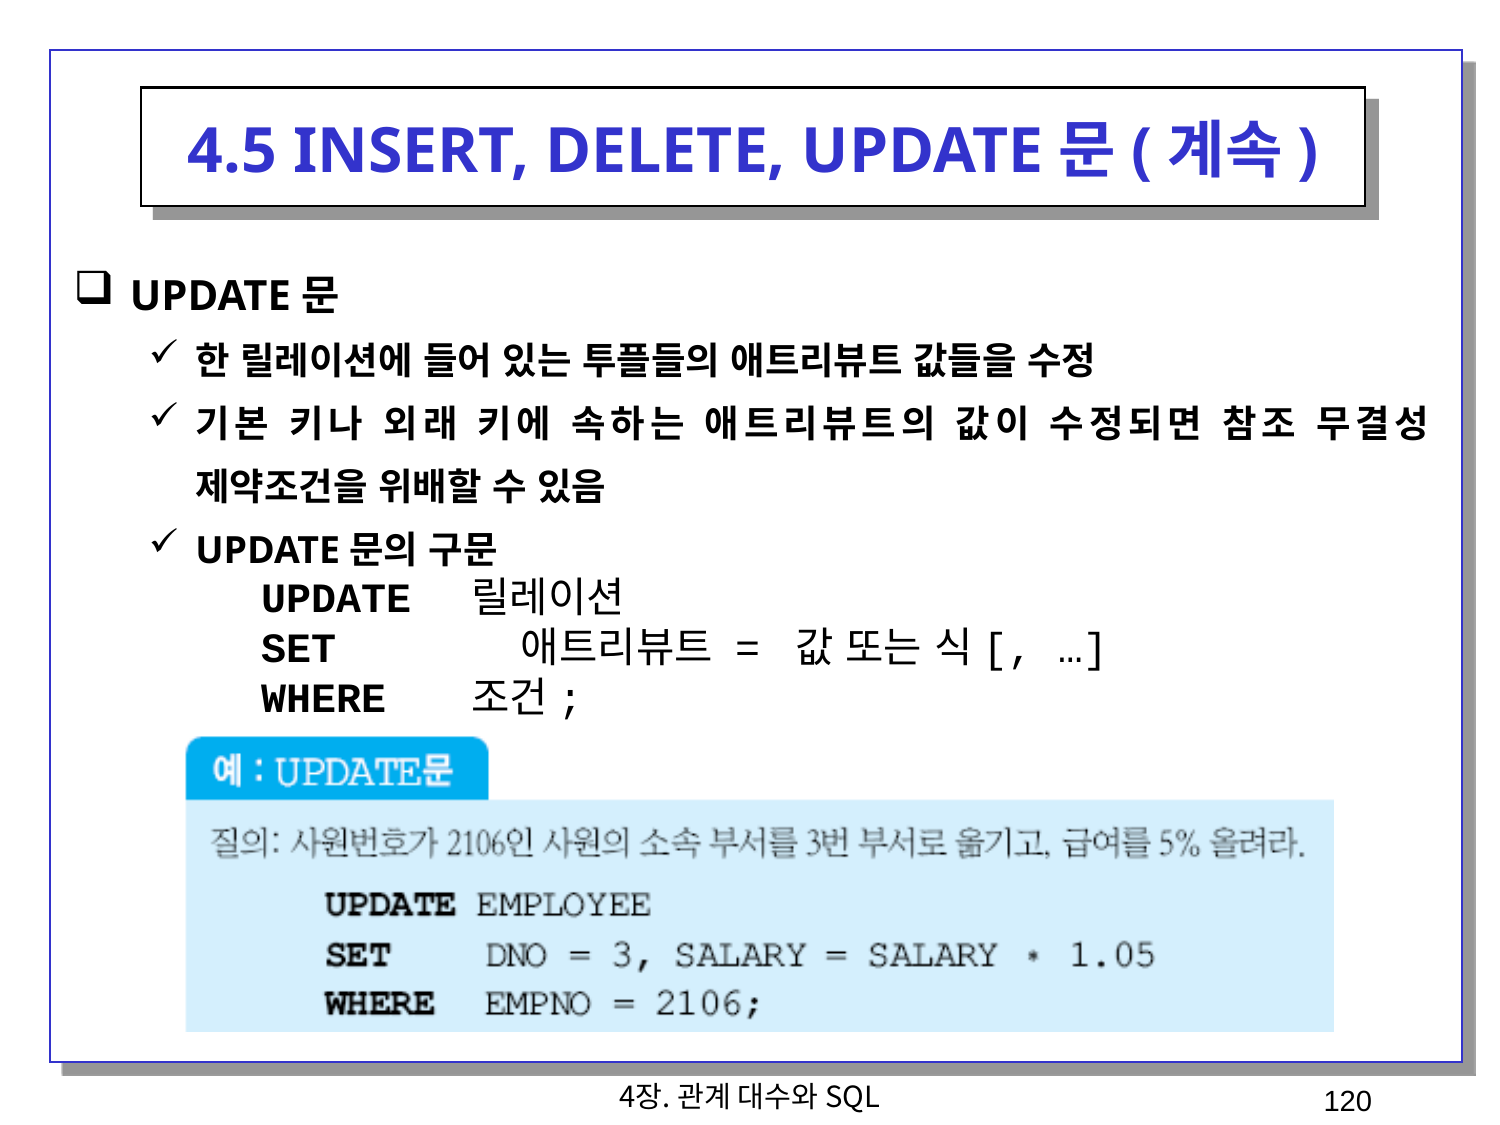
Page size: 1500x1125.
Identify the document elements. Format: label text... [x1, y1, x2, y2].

list UPDATE문 한 릴레이션에 들어 있는 투플들의 애트리뷰트 값들을 수정 기본 키나 외래 키에 속하는 애트리뷰트의 값이 수정되면 참조 무결성 제약조건을 위배할 수 있음 UPDATE문의 구문 UPDATE 릴레이션 SET 애트리뷰트 = 값 또는 식[, …] WHERE 조건; [58, 241, 1447, 1046]
footer 4장. 관계 대수와 SQL [512, 1074, 988, 1125]
slide_number 120 [1074, 1074, 1388, 1125]
picture [178, 733, 1334, 1032]
text_box 4.5 INSERT, DELETE, UPDATE문(계속) [141, 87, 1366, 207]
